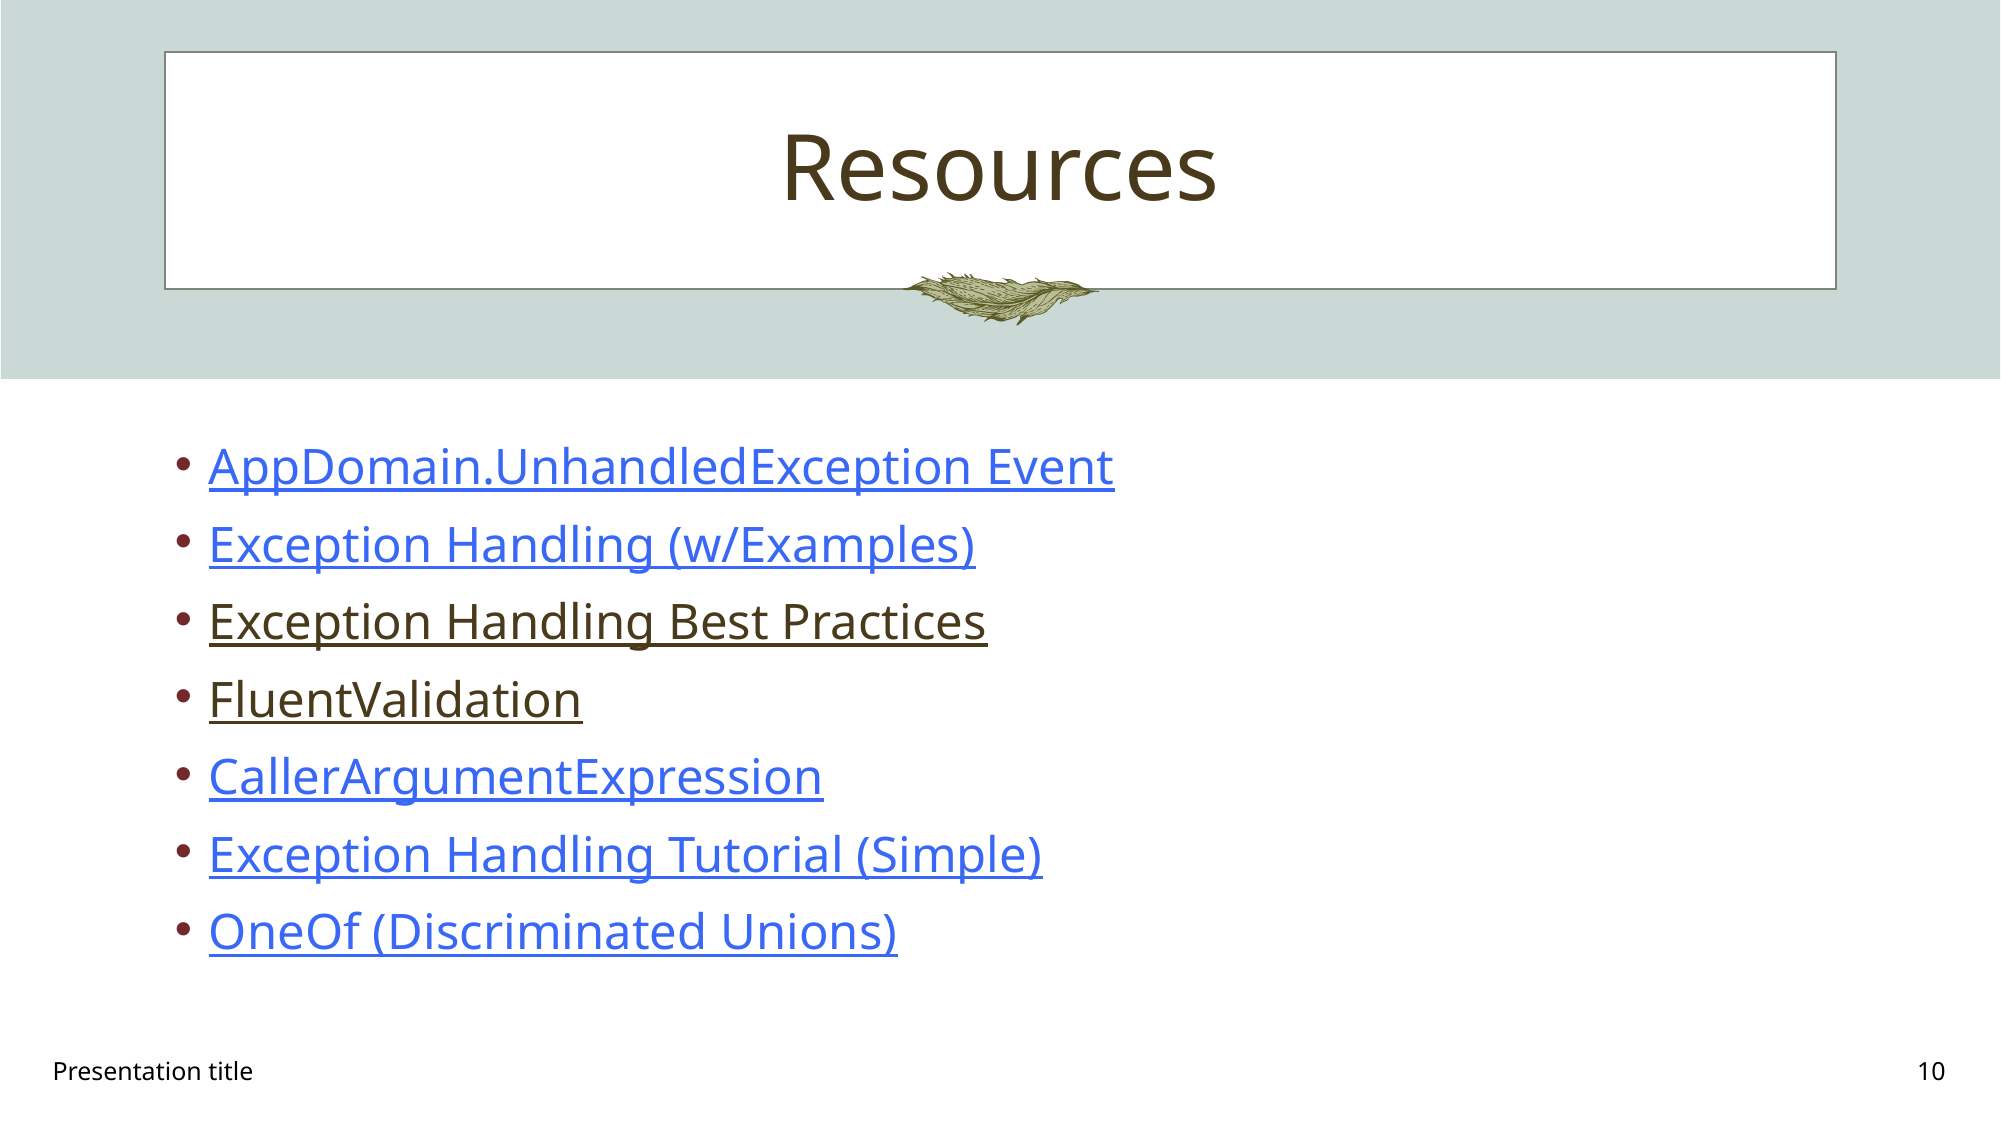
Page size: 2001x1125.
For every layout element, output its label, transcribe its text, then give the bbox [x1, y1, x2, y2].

slide_number 10 [1510, 1042, 1961, 1103]
footer Presentation title [37, 1042, 713, 1103]
picture [901, 280, 1100, 326]
title Resources [62, 62, 1938, 280]
list AppDomain.UnhandledException Event Exception Handling (w/Examples) Exception Handling Best Practices FluentValidation CallerArgumentExpression Exception Handling Tutorial (Simple) OneOf (Discriminated Unions) [159, 428, 1840, 974]
